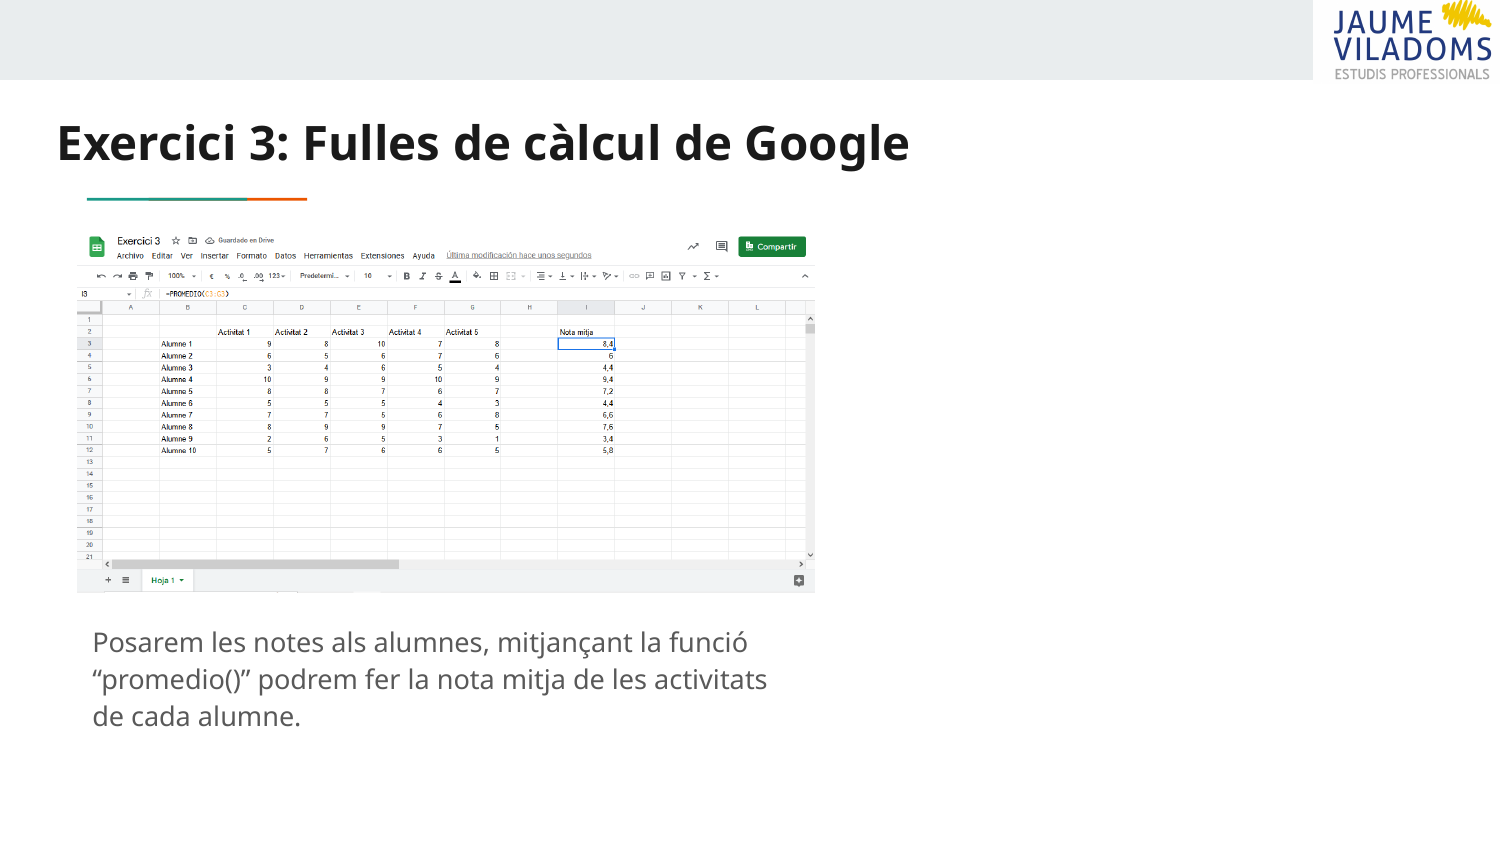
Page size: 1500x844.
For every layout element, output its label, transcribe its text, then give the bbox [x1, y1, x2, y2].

title Exercici 3: Fulles de càlcul de Google [41, 97, 1303, 186]
list Posarem les notes als alumnes, mitjançant la funció “promedio()” podrem fer la nota mitja de les activitats de cada alumne. [77, 605, 815, 749]
picture [1313, 0, 1500, 84]
picture [77, 230, 815, 593]
